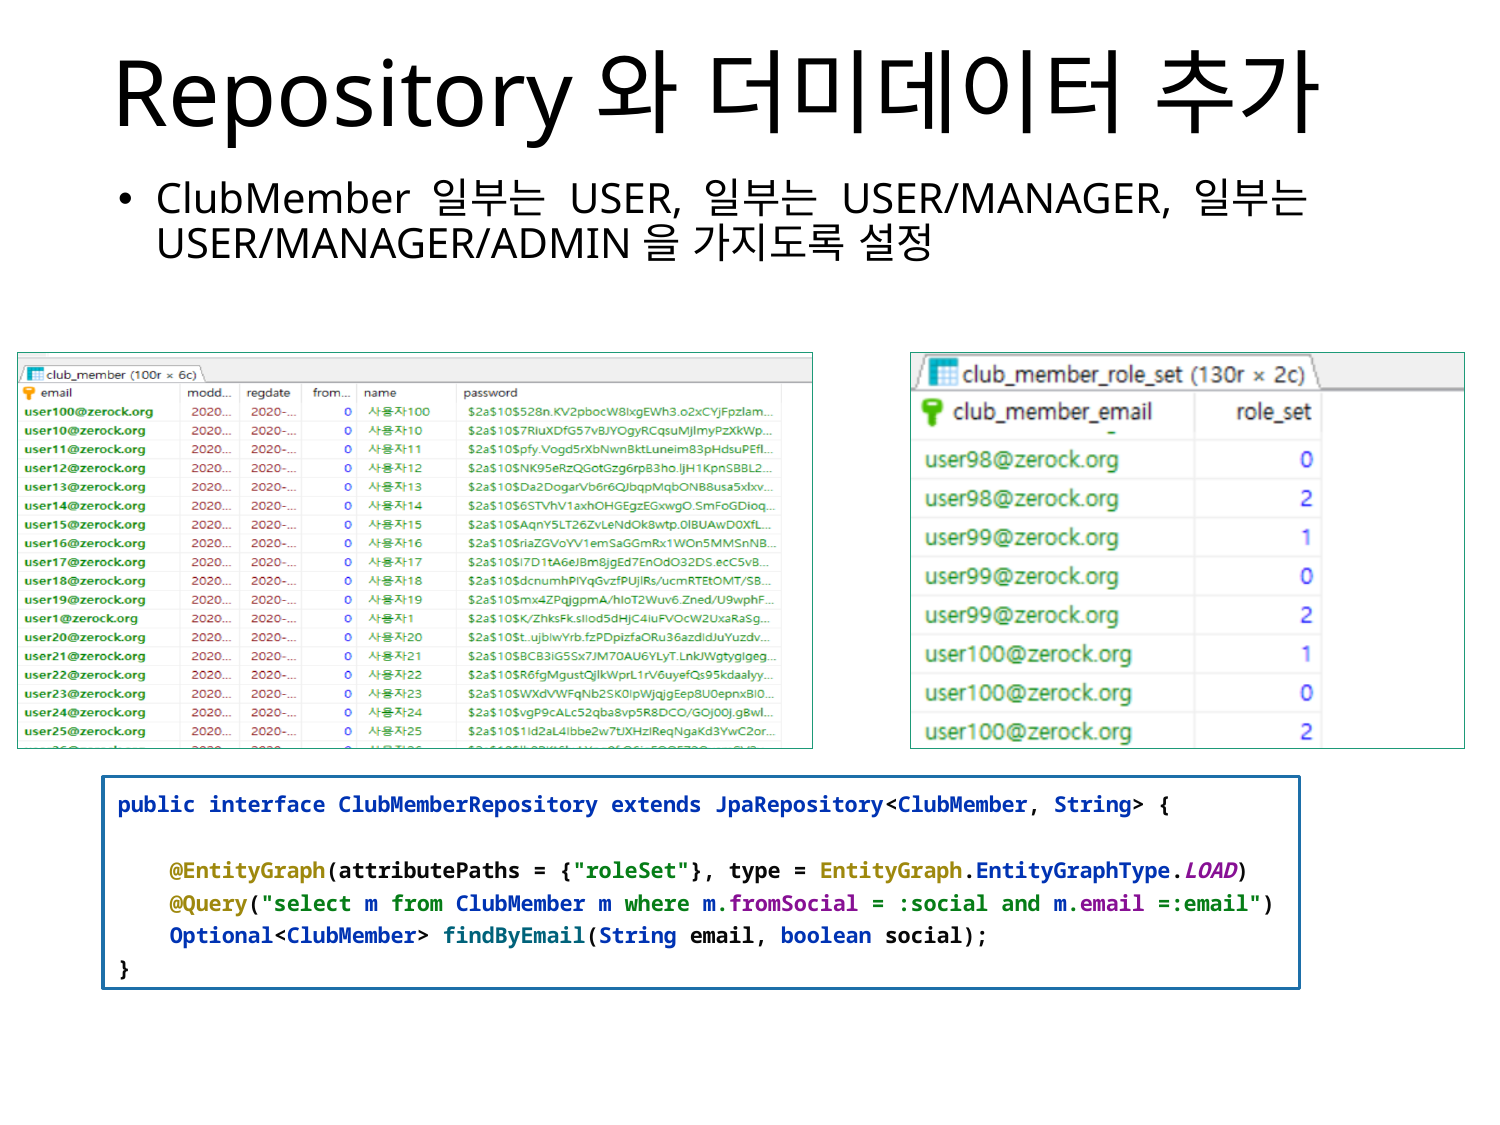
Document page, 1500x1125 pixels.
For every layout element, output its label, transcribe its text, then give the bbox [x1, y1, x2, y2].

picture [910, 352, 1465, 749]
list ClubMember 일부는 USER, 일부는 USER/MANAGER, 일부는 USER/MANAGER/ADMIN을 가지도록 설정 [103, 170, 1397, 1014]
picture [17, 352, 813, 749]
text_box public interface ClubMemberRepository extends JpaRepository<ClubMember, String> { @EntityGraph(attributePaths = {"roleSet"}, type = EntityGraph.EntityGraphType.LOAD) @Query("select m from ClubMember m where m.fromSocial = :social and m.email =:email") Optional<ClubMember> findByEmail(String email, boolean social); } [103, 776, 1300, 989]
title Repository와 더미데이터 추가 [96, 22, 1402, 171]
